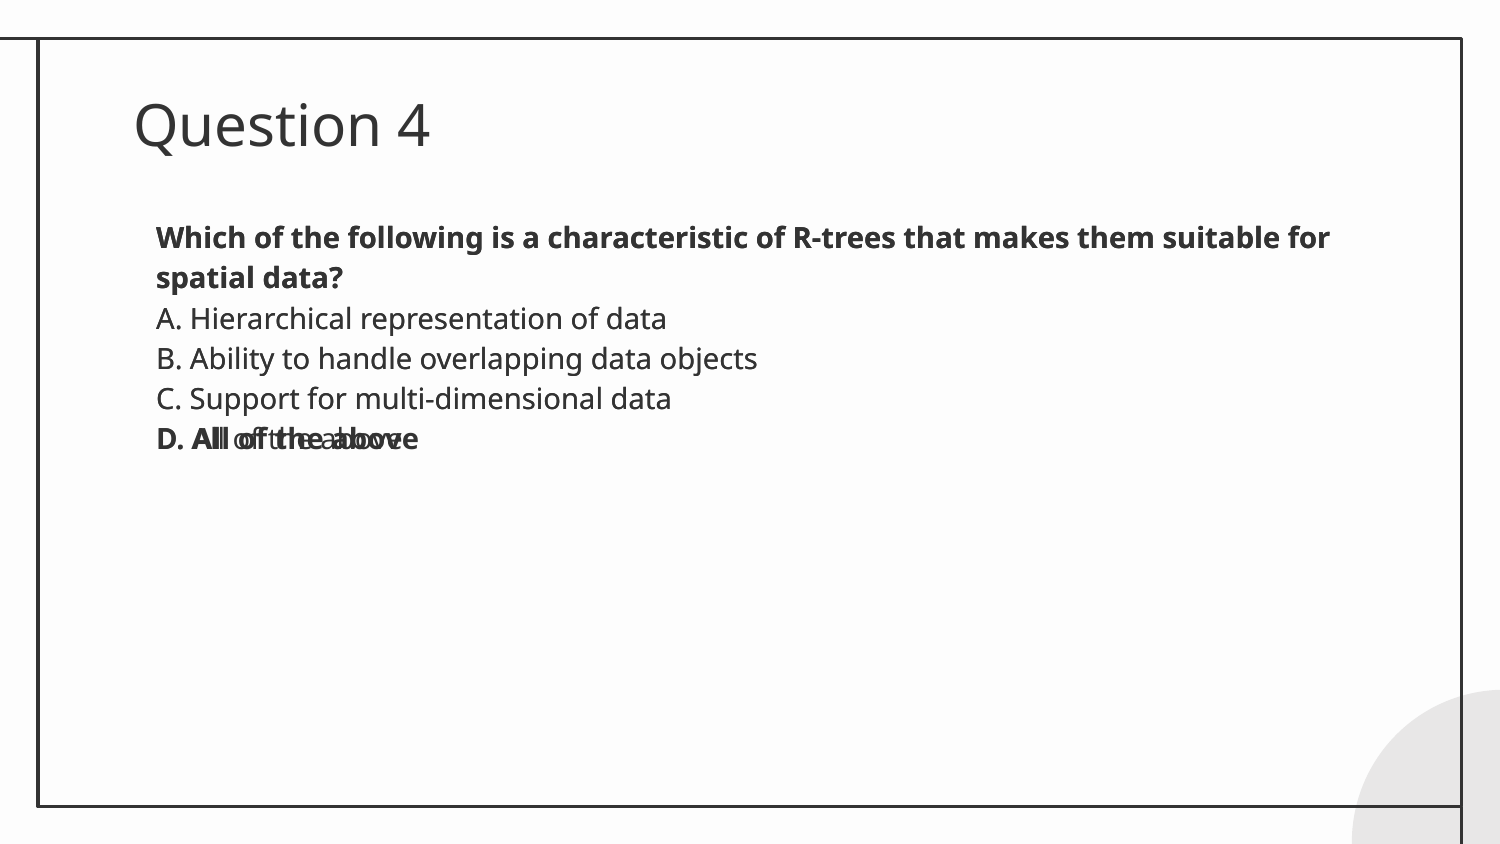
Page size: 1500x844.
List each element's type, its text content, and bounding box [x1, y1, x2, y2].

title Question 4 [118, 72, 1382, 167]
text_box Which of the following is a characteristic of R-trees that makes them suitable for spatial data? A. Hierarchical representation of data B. Ability to handle overlapping data objects C. Support for multi-dimensional data D. All of the above [118, 199, 1382, 730]
